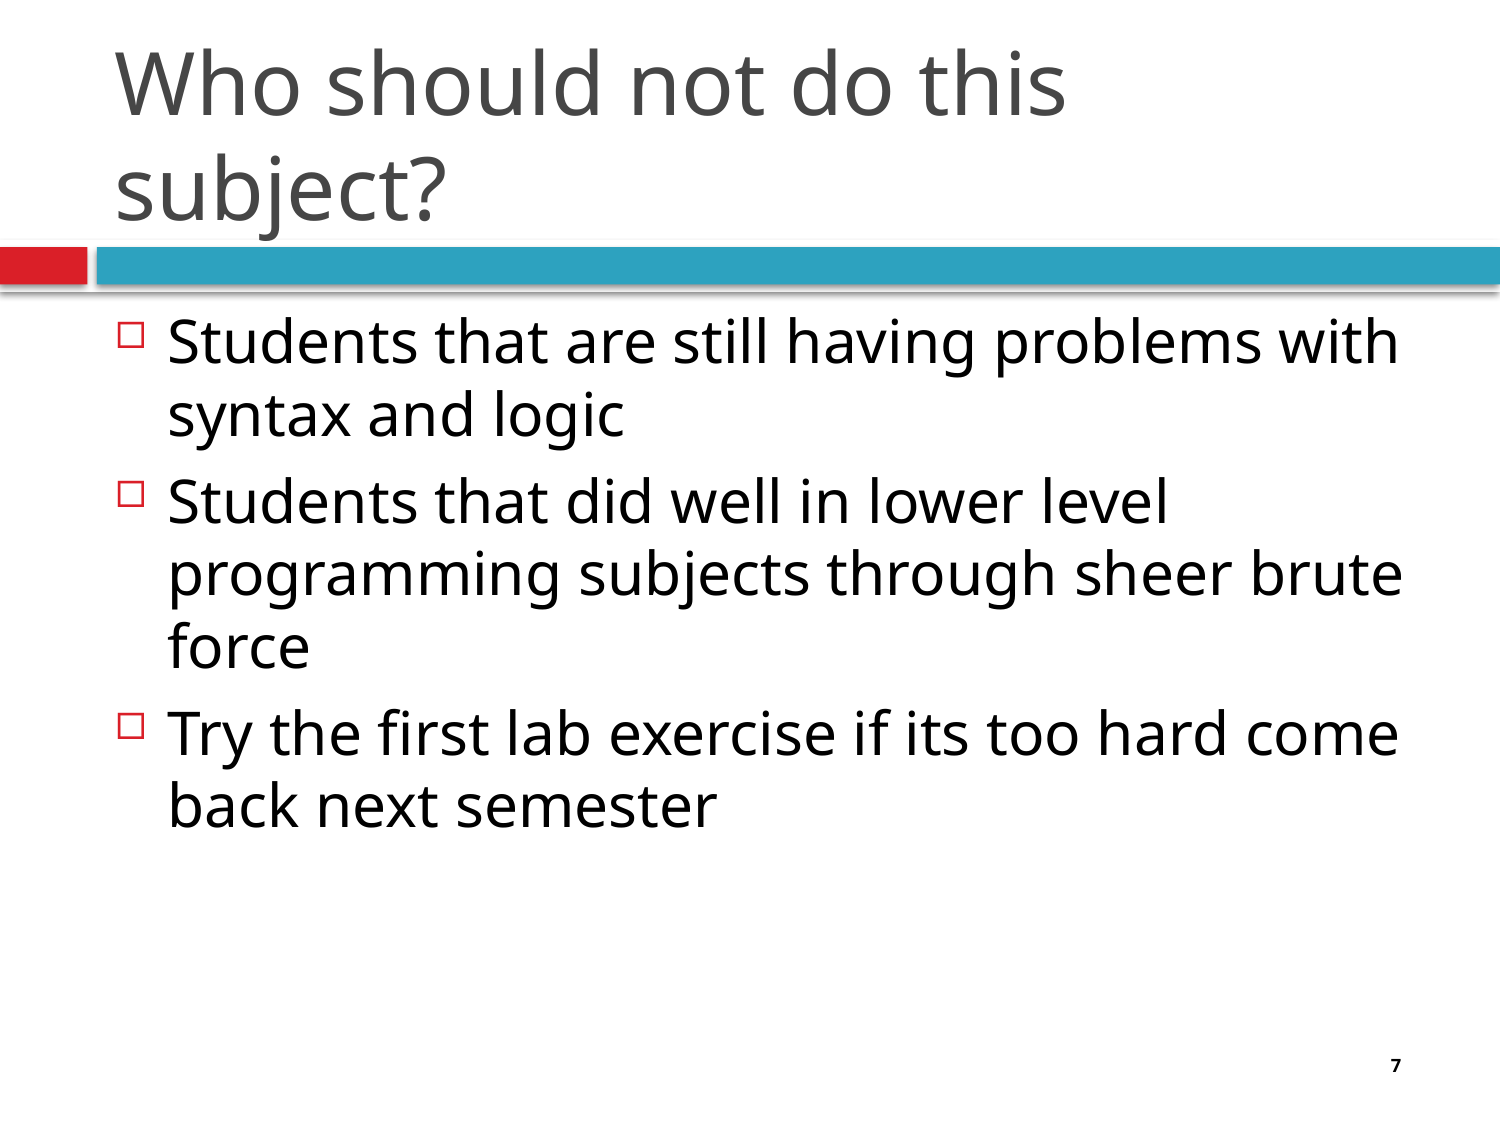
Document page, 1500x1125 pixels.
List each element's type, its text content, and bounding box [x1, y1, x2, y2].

list Students that are still having problems with syntax and logic Students that did well in lower level programming subjects through sheer brute force Try the first lab exercise if its too hard come back next semester [99, 295, 1438, 1013]
title Who should not do this subject? [99, 25, 1438, 246]
